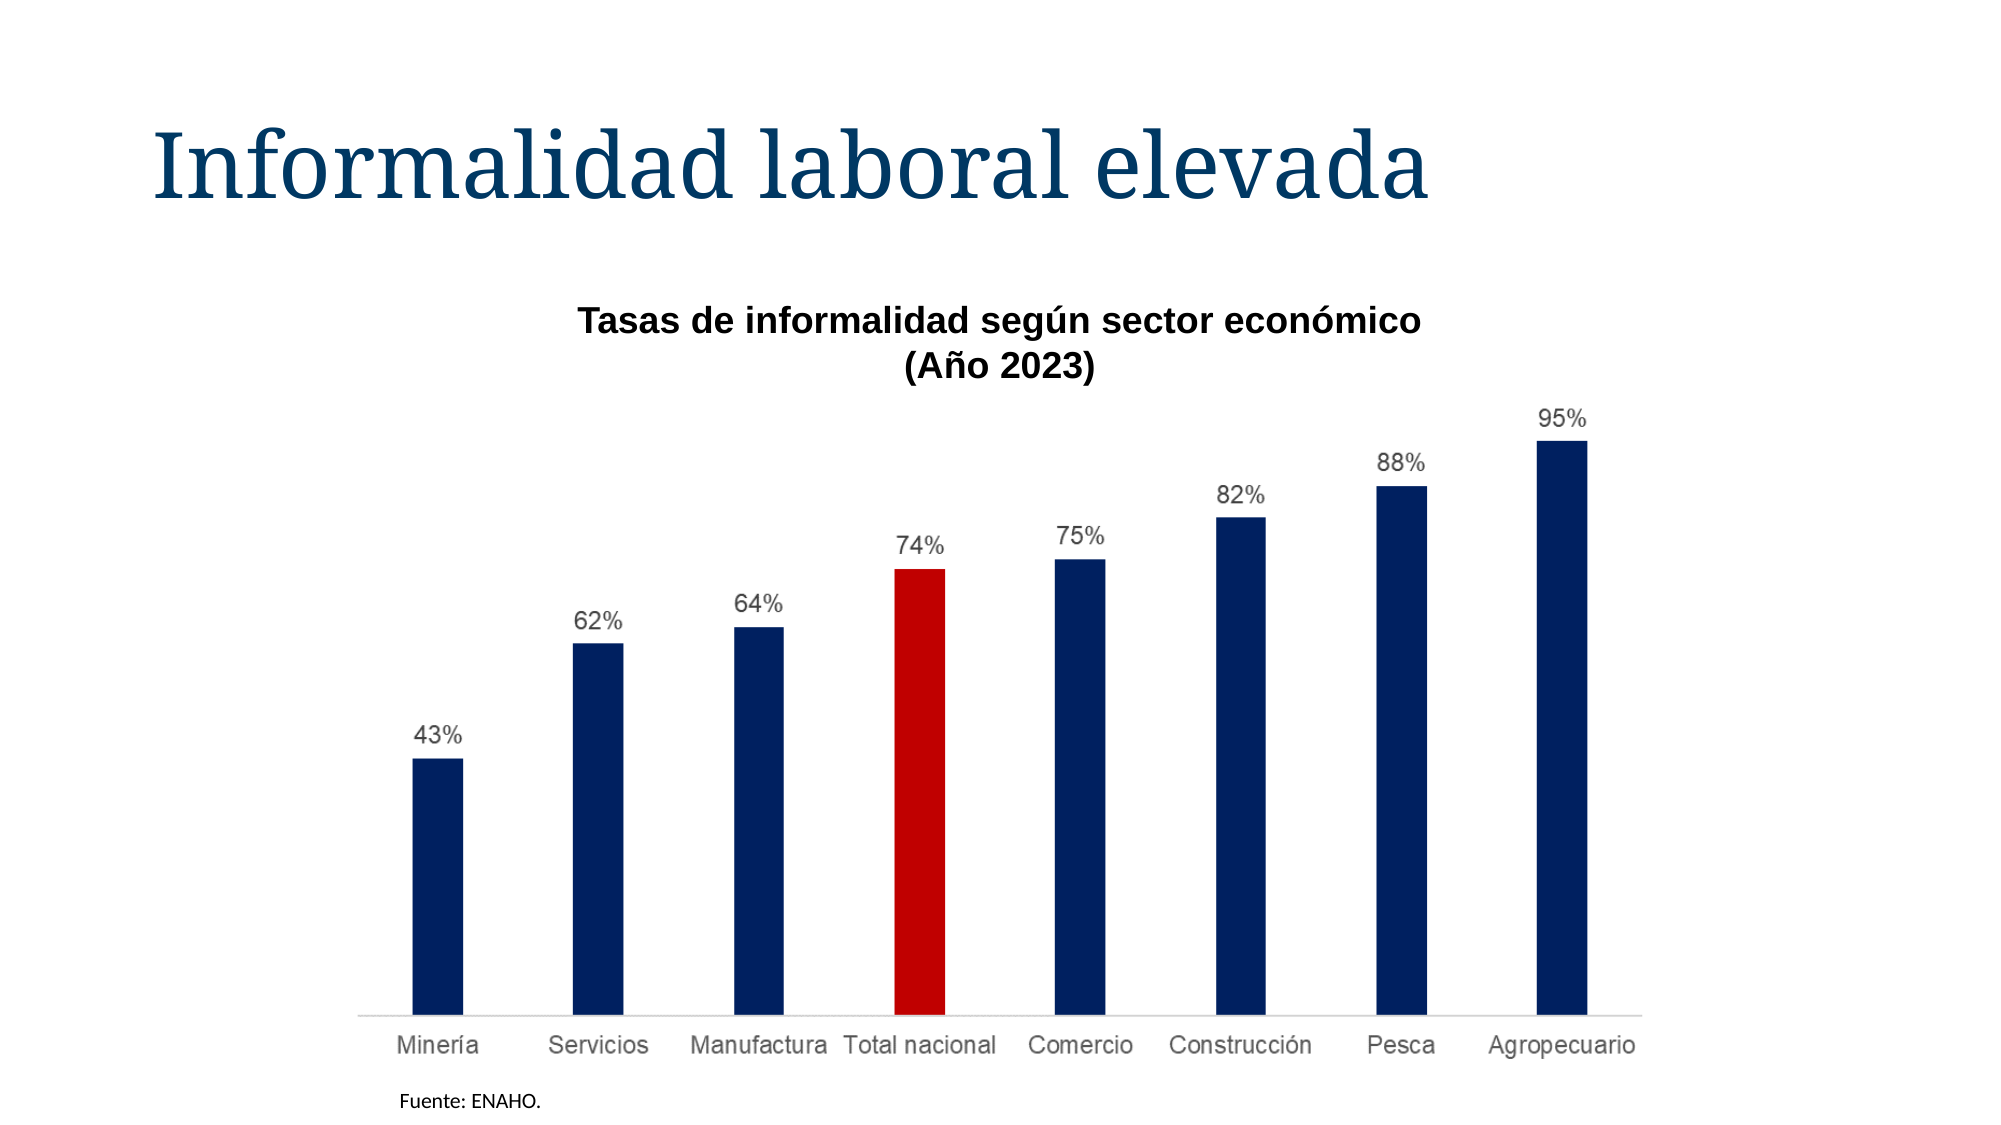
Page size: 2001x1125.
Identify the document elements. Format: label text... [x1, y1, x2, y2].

title Informalidad laboral elevada [137, 59, 1863, 278]
text_box Tasas de informalidad según sector económico (Año 2023) [562, 288, 1438, 386]
text_box Fuente: ENAHO. [384, 1079, 864, 1121]
picture [333, 386, 1667, 1073]
